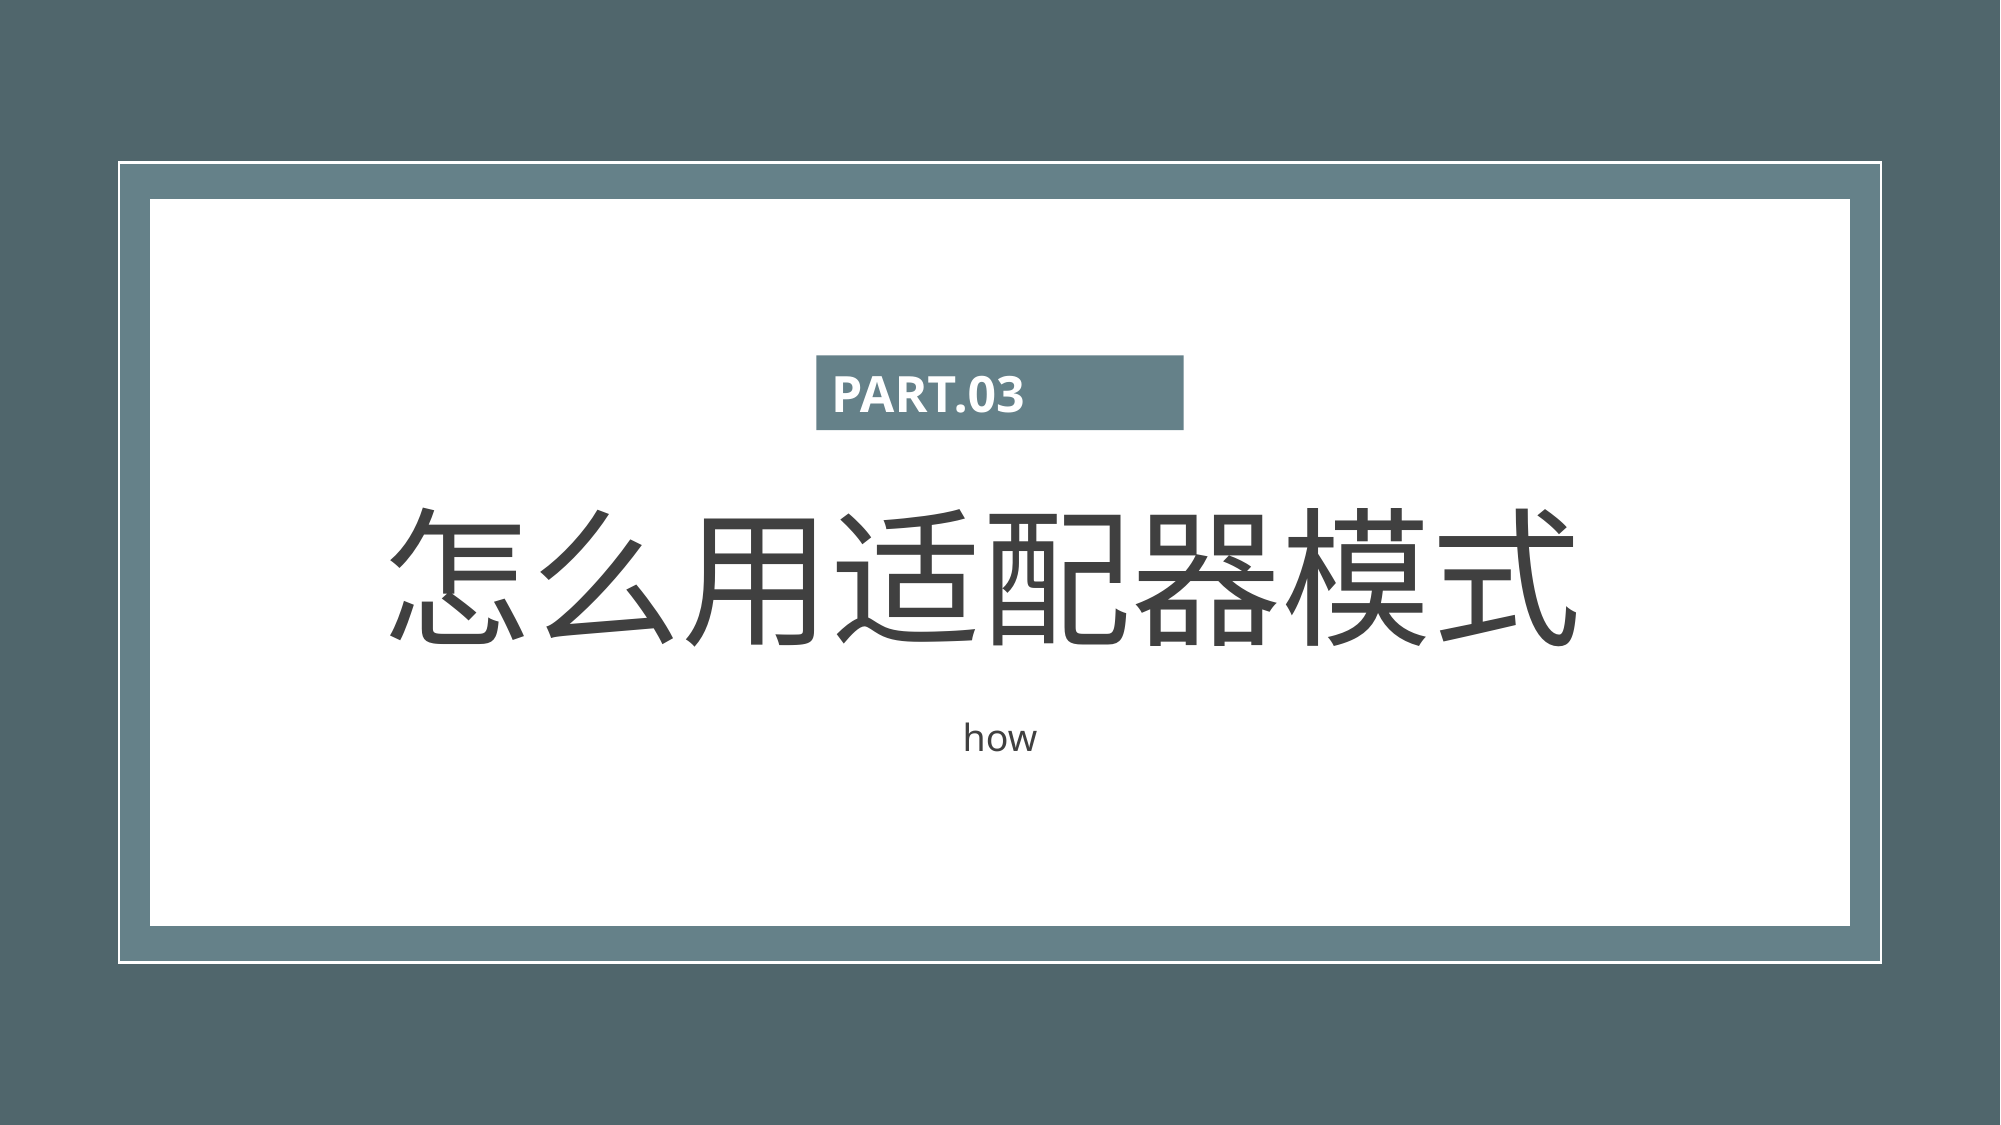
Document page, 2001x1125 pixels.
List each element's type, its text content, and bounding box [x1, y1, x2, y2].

text_box PART.03 [816, 355, 1184, 431]
text_box [118, 161, 1882, 964]
text_box 怎么用适配器模式 [367, 477, 1633, 672]
text_box [0, 0, 2000, 1125]
text_box [150, 199, 1850, 926]
text_box how [528, 706, 1472, 767]
